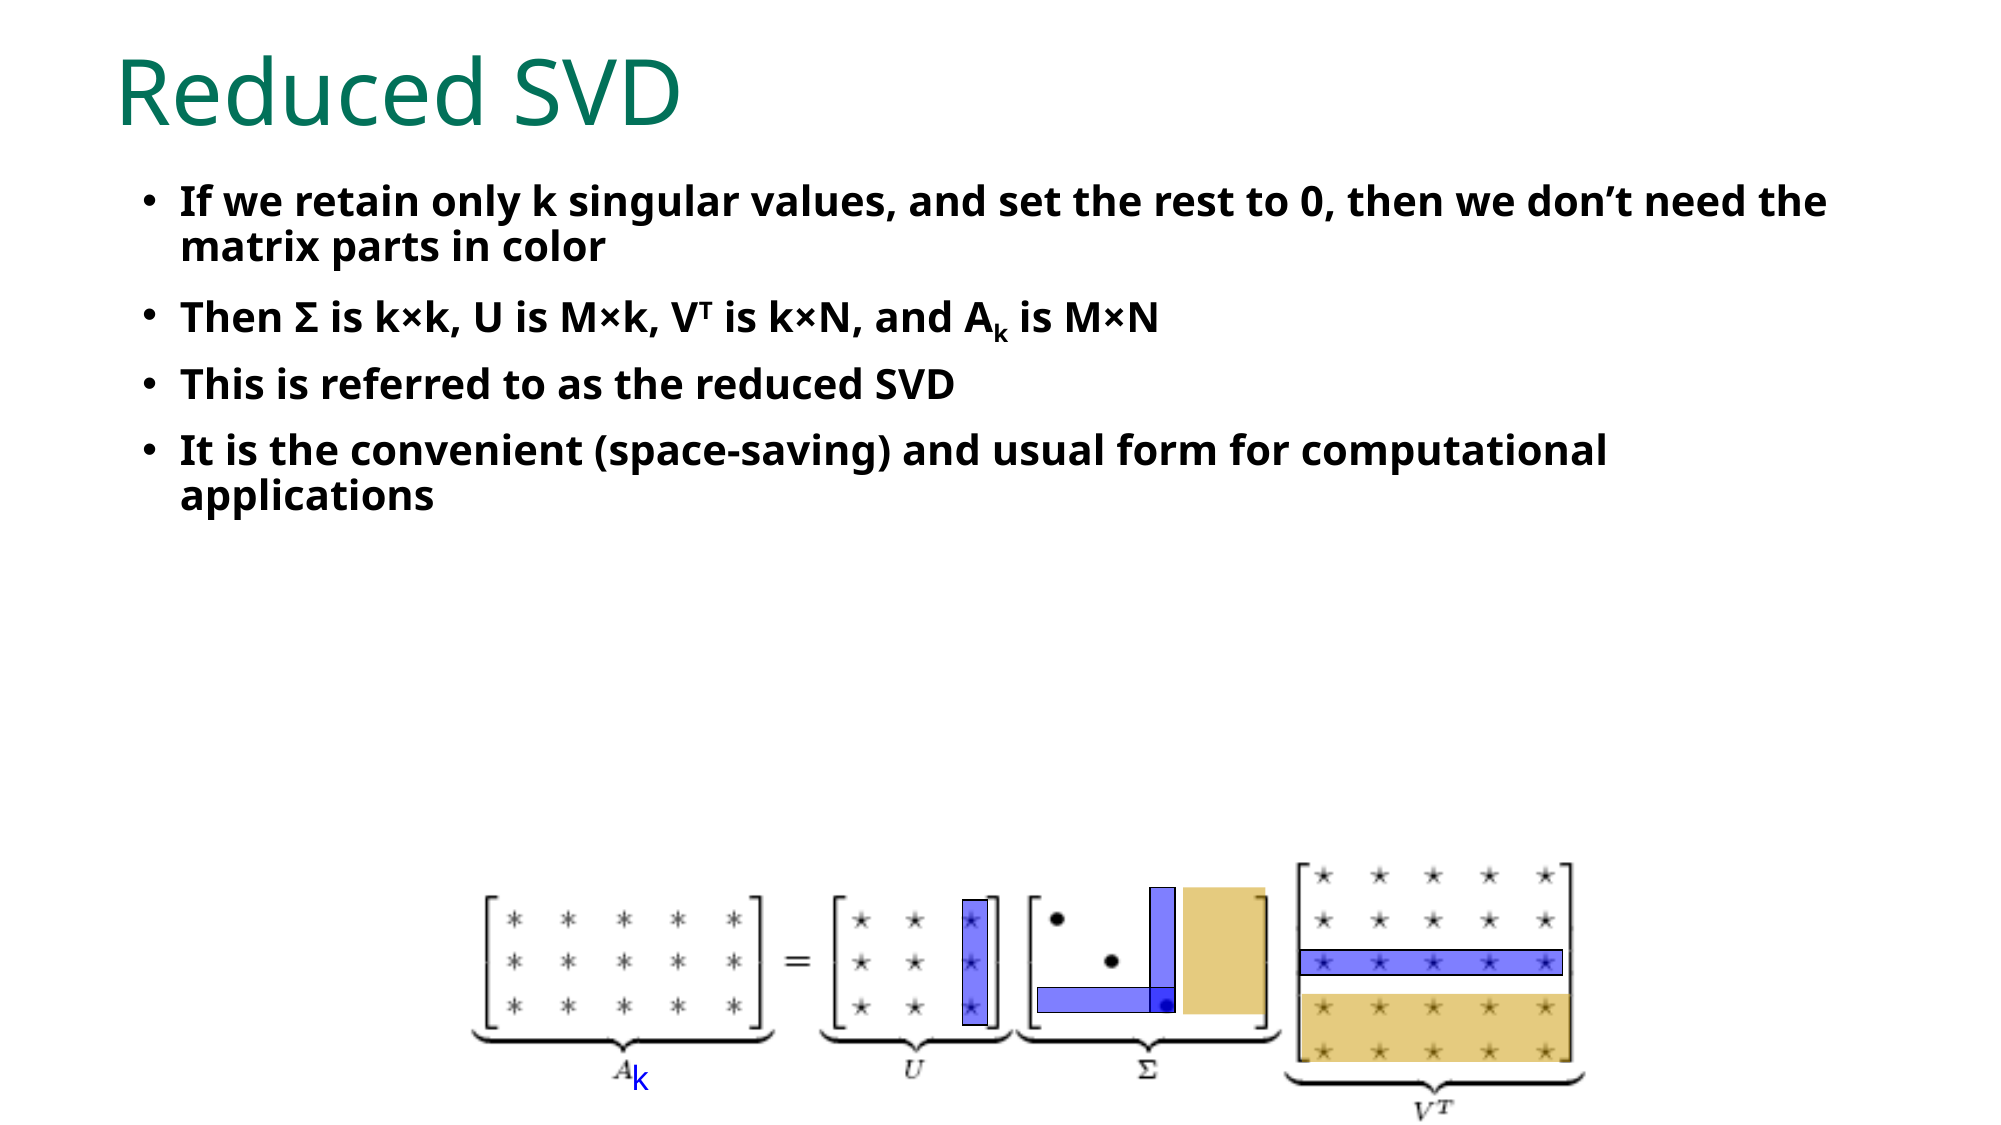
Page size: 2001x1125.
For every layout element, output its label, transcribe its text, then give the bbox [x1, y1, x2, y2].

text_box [437, 847, 1600, 1125]
title Reduced SVD [99, 35, 1825, 156]
list If we retain only k singular values, and set the rest to 0, then we don’t need the matrix parts in color Then Σ is k×k, U is M×k, VT is k×N, and Ak is M×N This is referred to as the reduced SVD It is the convenient (space-saving) and usual form for computational applications [127, 172, 1874, 788]
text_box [625, 887, 1563, 1098]
